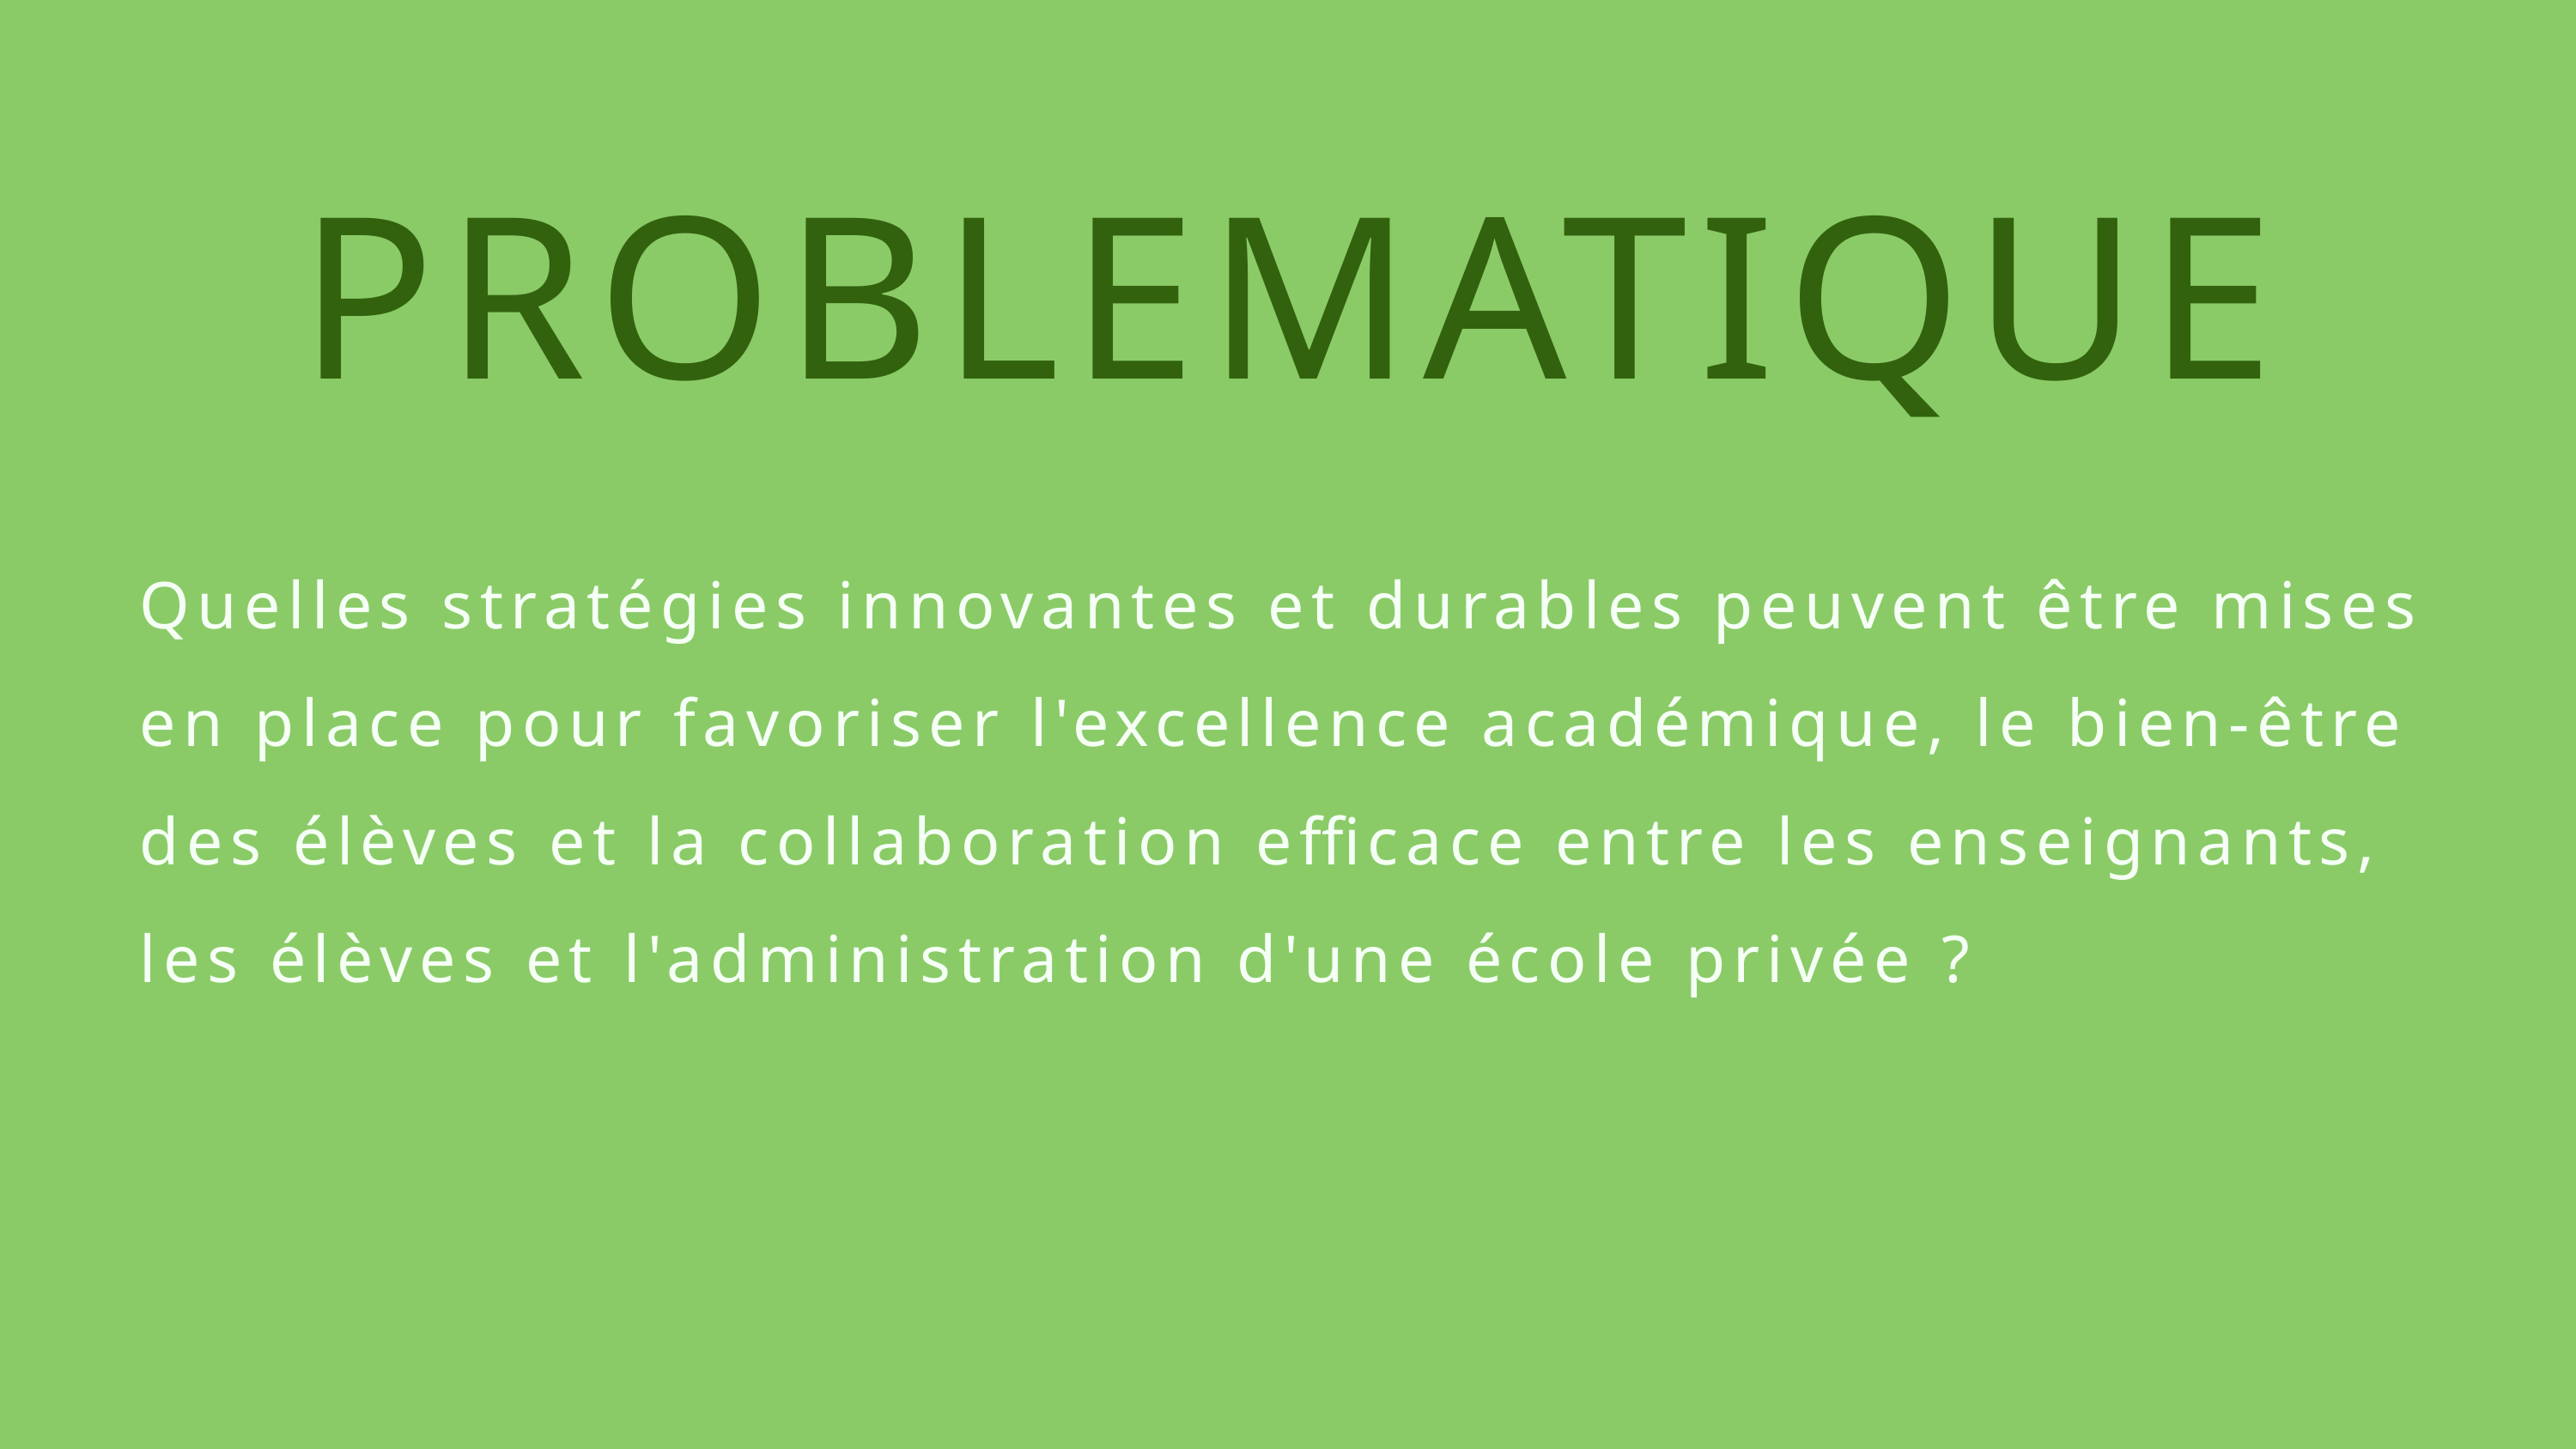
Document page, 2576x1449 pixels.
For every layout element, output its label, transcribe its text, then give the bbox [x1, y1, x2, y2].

text_box PROBLEMATIQUE [196, 115, 2379, 424]
text_box Quelles stratégies innovantes et durables peuvent être mises en place pour favoriser l'excellence académique, le bien-être des élèves et la collaboration efficace entre les enseignants, les élèves et l'administration d'une école privée ? [139, 523, 2436, 996]
